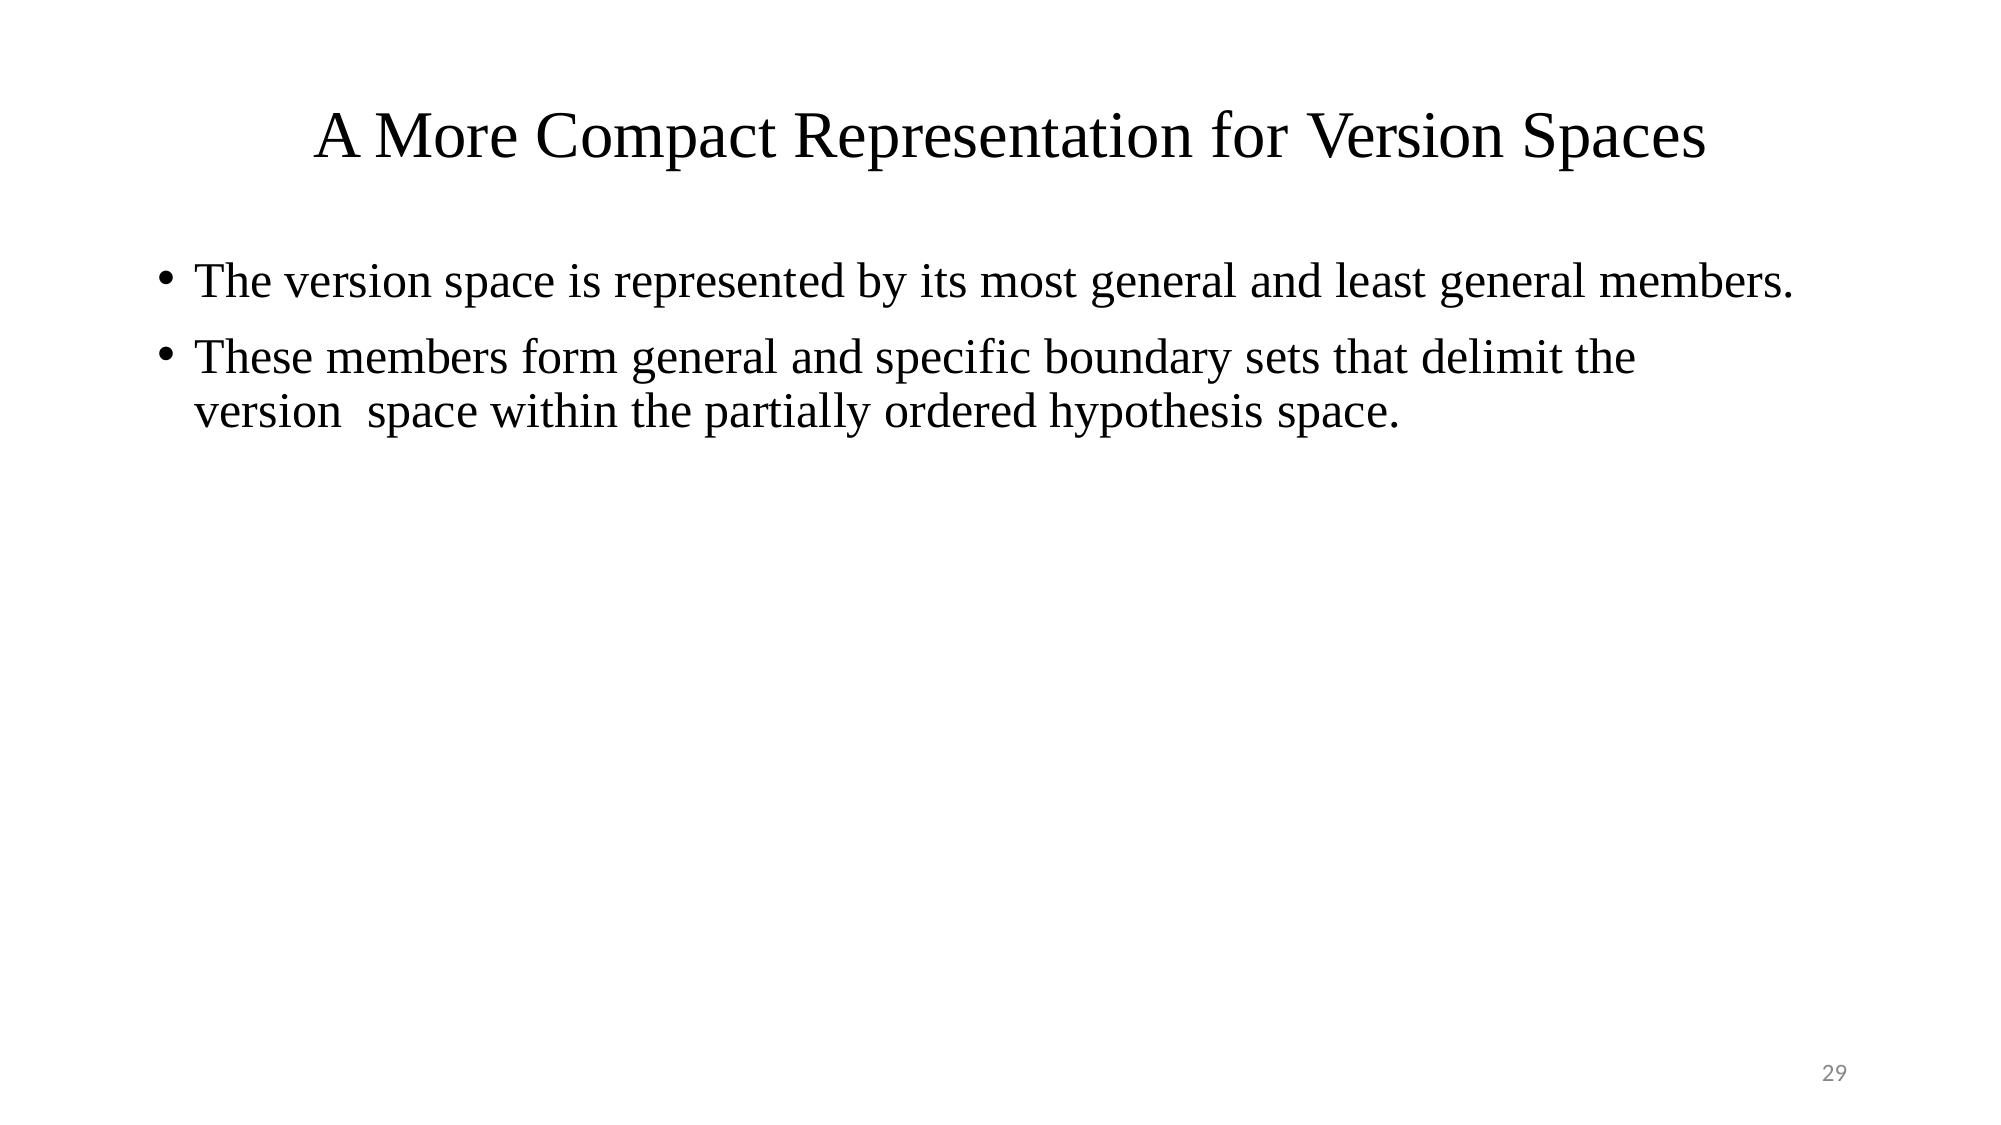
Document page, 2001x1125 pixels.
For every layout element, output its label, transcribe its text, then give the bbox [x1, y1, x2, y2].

slide_number 29 [1817, 1060, 1852, 1125]
title A More Compact Representation for Version Spaces [310, 88, 1711, 231]
text_box The version space is represented by its most general and least general members. These members form general and specific boundary sets that delimit the version space within the partially ordered hypothesis space. [155, 231, 1796, 438]
